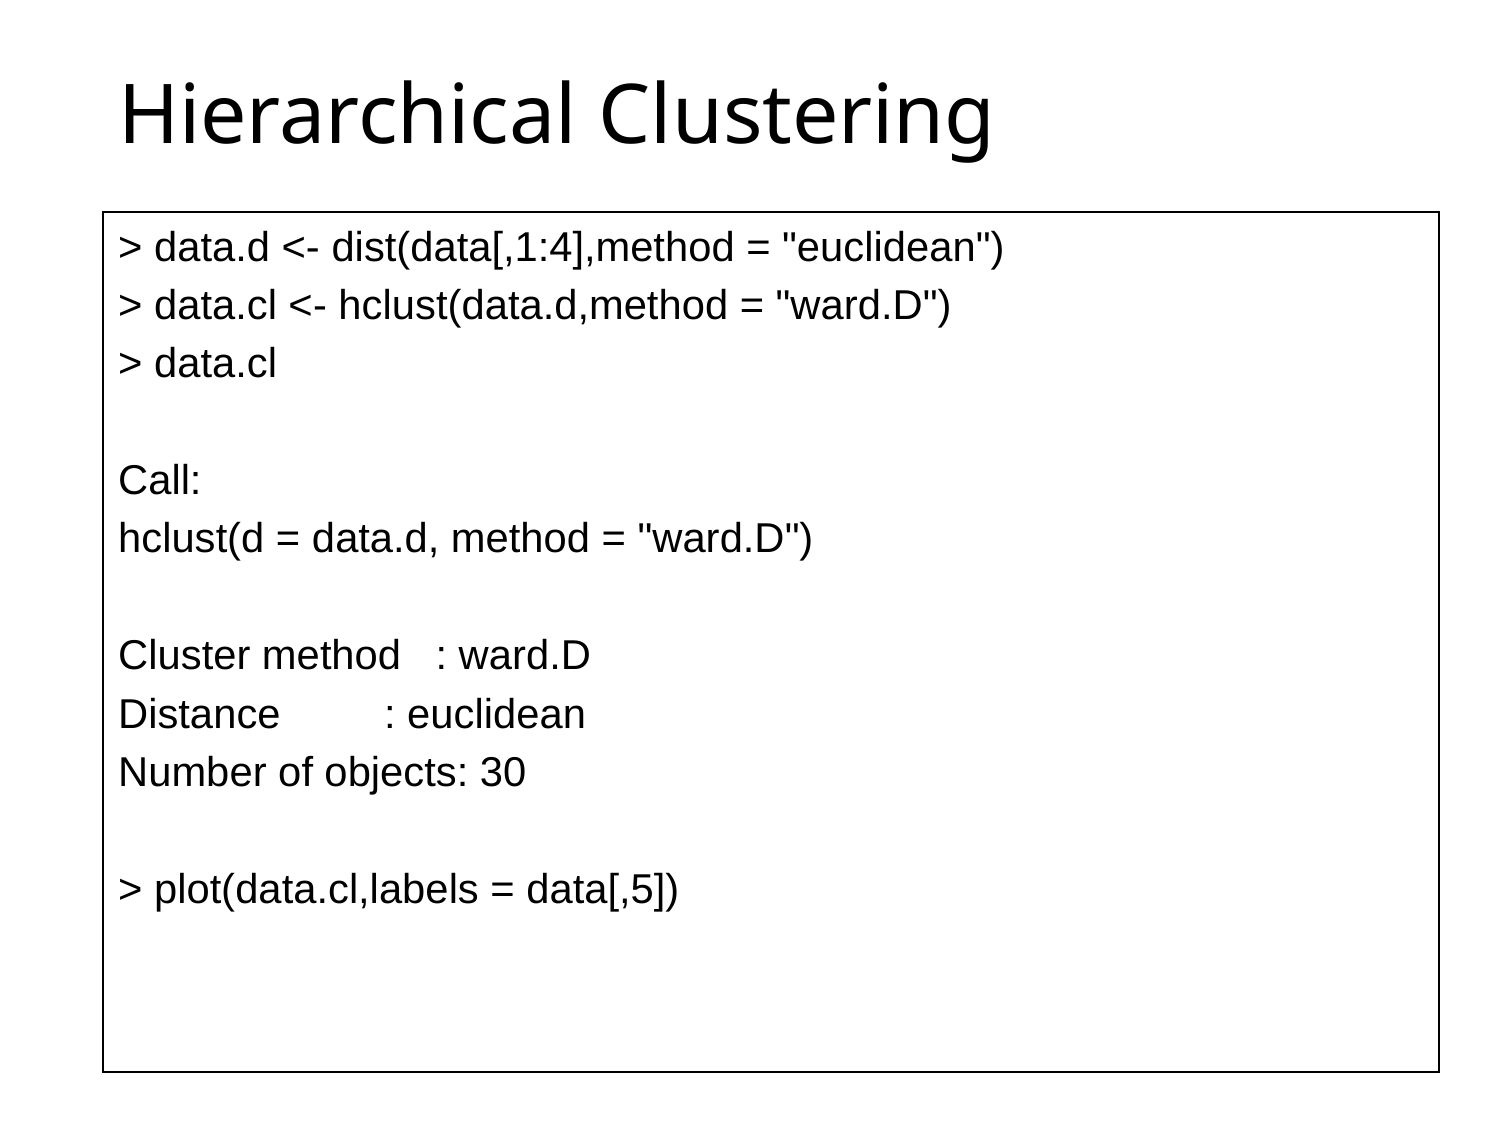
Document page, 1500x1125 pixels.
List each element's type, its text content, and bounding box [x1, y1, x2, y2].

title Hierarchical Clustering [103, 59, 1440, 173]
text_box > data.d <- dist(data[,1:4],method = "euclidean") > data.cl <- hclust(data.d,method = "ward.D") > data.cl Call: hclust(d = data.d, method = "ward.D") Cluster method : ward.D Distance : euclidean Number of objects: 30 > plot(data.cl,labels = data[,5]) [103, 212, 1440, 1072]
